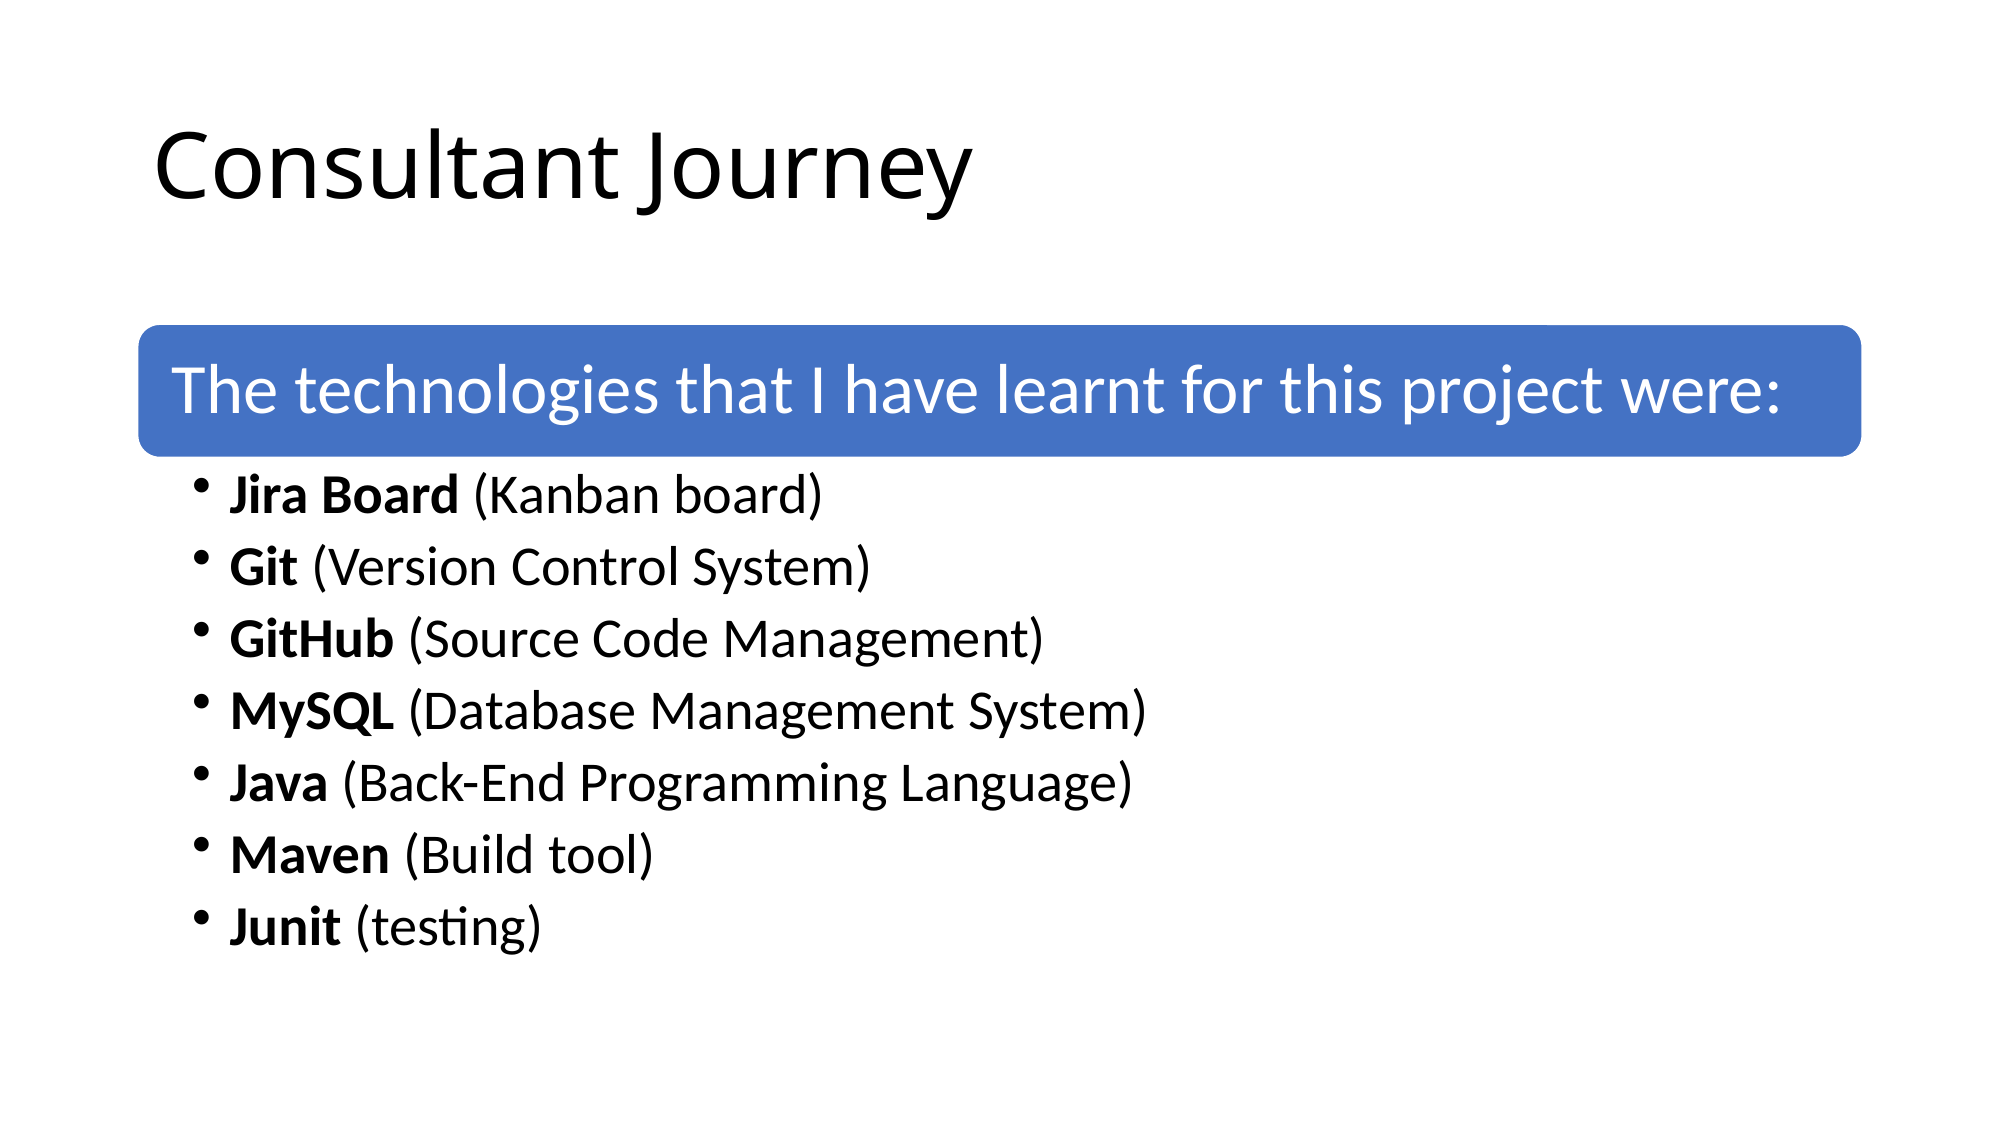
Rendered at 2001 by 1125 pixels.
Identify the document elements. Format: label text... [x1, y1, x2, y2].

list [137, 299, 1863, 1014]
title Consultant Journey [137, 59, 1863, 278]
